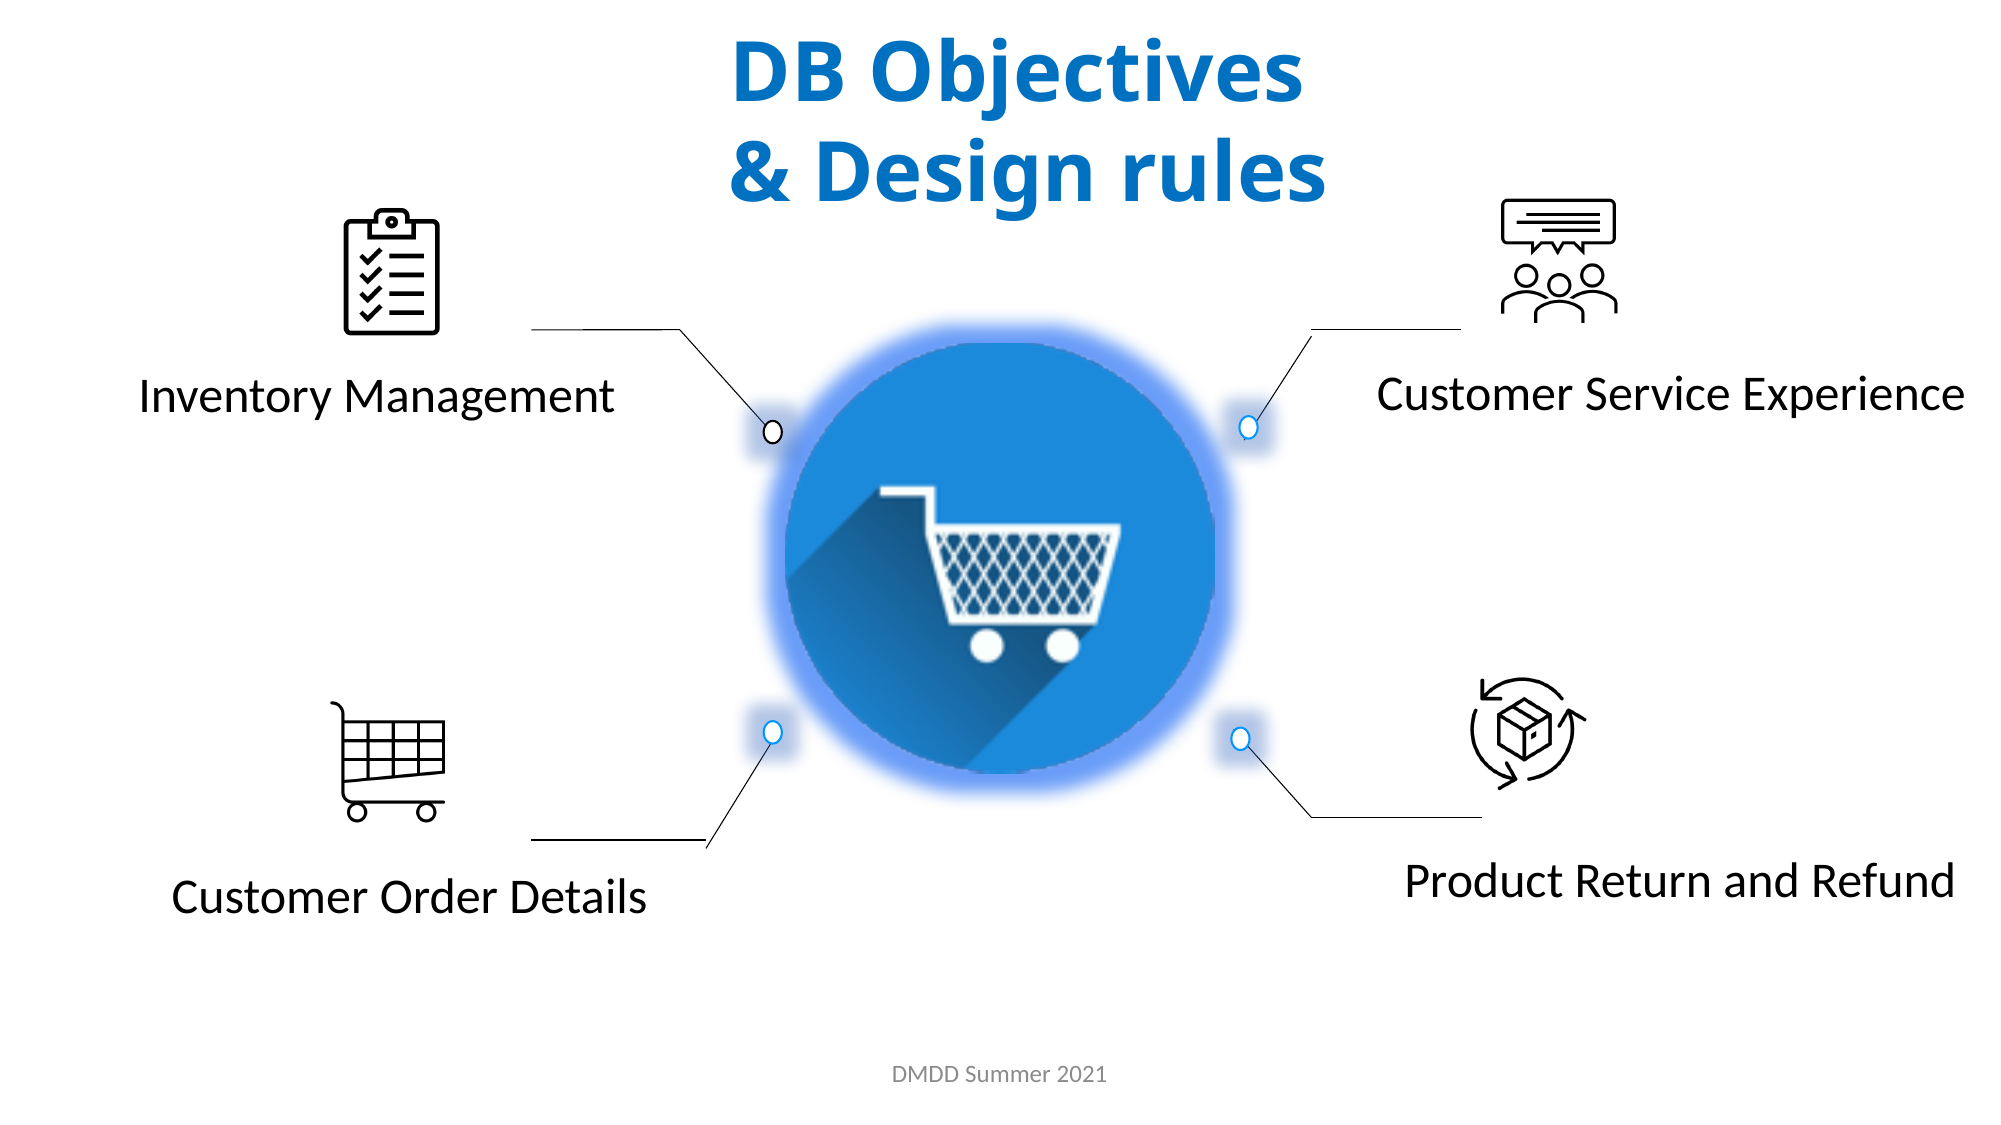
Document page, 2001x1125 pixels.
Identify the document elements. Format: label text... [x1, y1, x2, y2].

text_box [1233, 729, 1312, 818]
picture [316, 687, 467, 838]
text_box Customer Order Details [156, 856, 663, 932]
picture [784, 343, 1215, 774]
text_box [705, 738, 775, 849]
picture [1437, 645, 1609, 817]
text_box Inventory Management [123, 355, 634, 430]
text_box DB Objectives & Design rules [466, 11, 1590, 226]
text_box Customer Service Experience [1362, 353, 1993, 428]
footer DMDD Summer 2021 [662, 1042, 1338, 1103]
picture [316, 196, 467, 347]
picture [1482, 186, 1633, 337]
text_box [762, 720, 783, 745]
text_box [1244, 336, 1312, 441]
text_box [679, 329, 775, 435]
text_box [762, 420, 783, 445]
text_box [1238, 416, 1244, 439]
text_box Product Return and Refund [1389, 840, 1972, 915]
